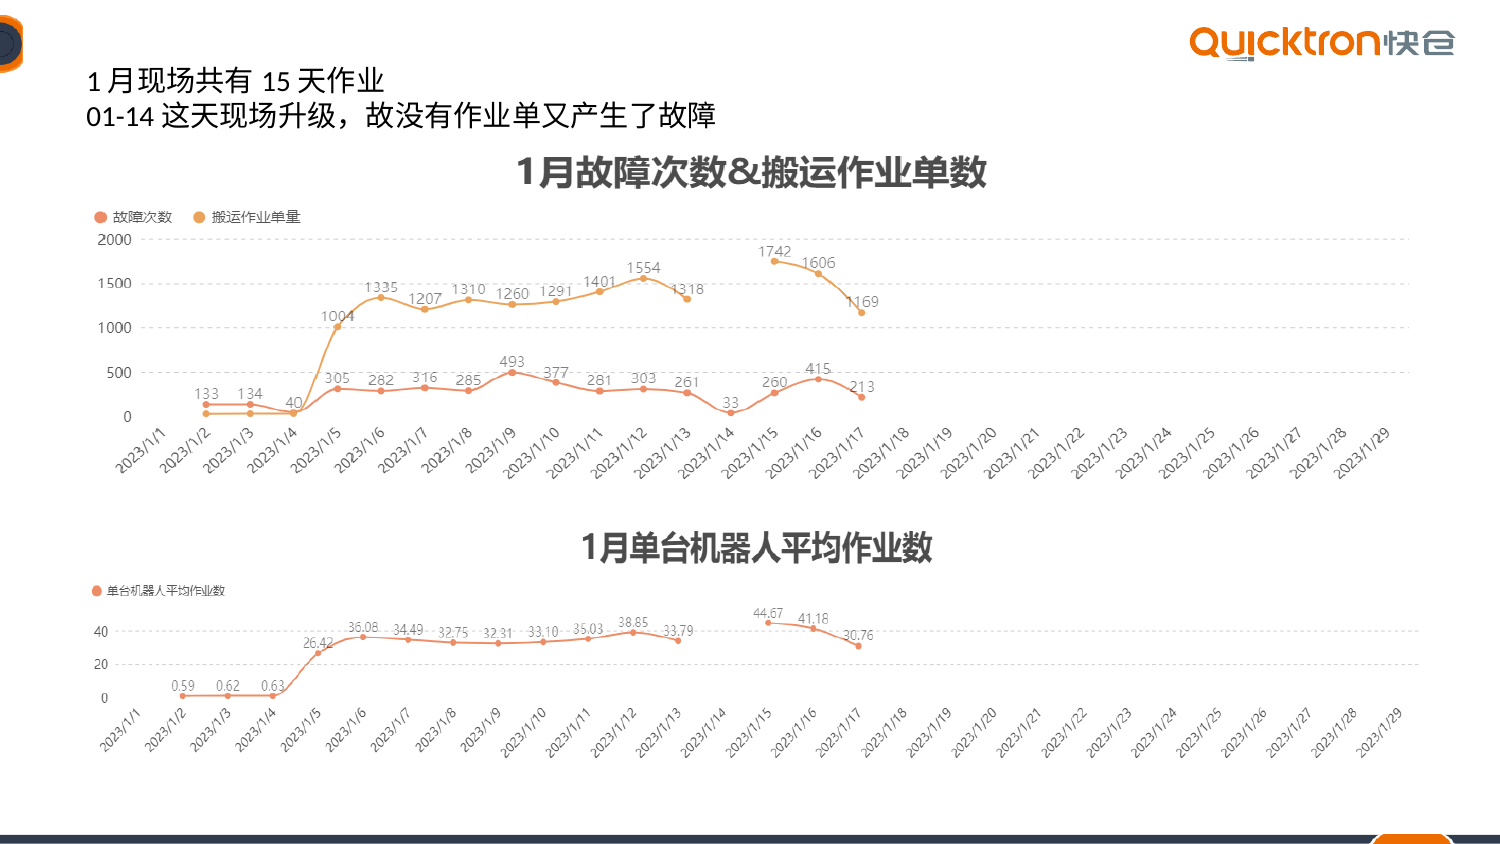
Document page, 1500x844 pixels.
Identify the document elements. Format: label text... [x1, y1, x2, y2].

picture [68, 135, 1434, 502]
picture [71, 511, 1441, 778]
picture [0, 15, 45, 74]
text_box 1月现场共有15天作业 01-14这天现场升级，故没有作业单又产生了故障 [71, 54, 1292, 134]
picture [1369, 834, 1456, 844]
